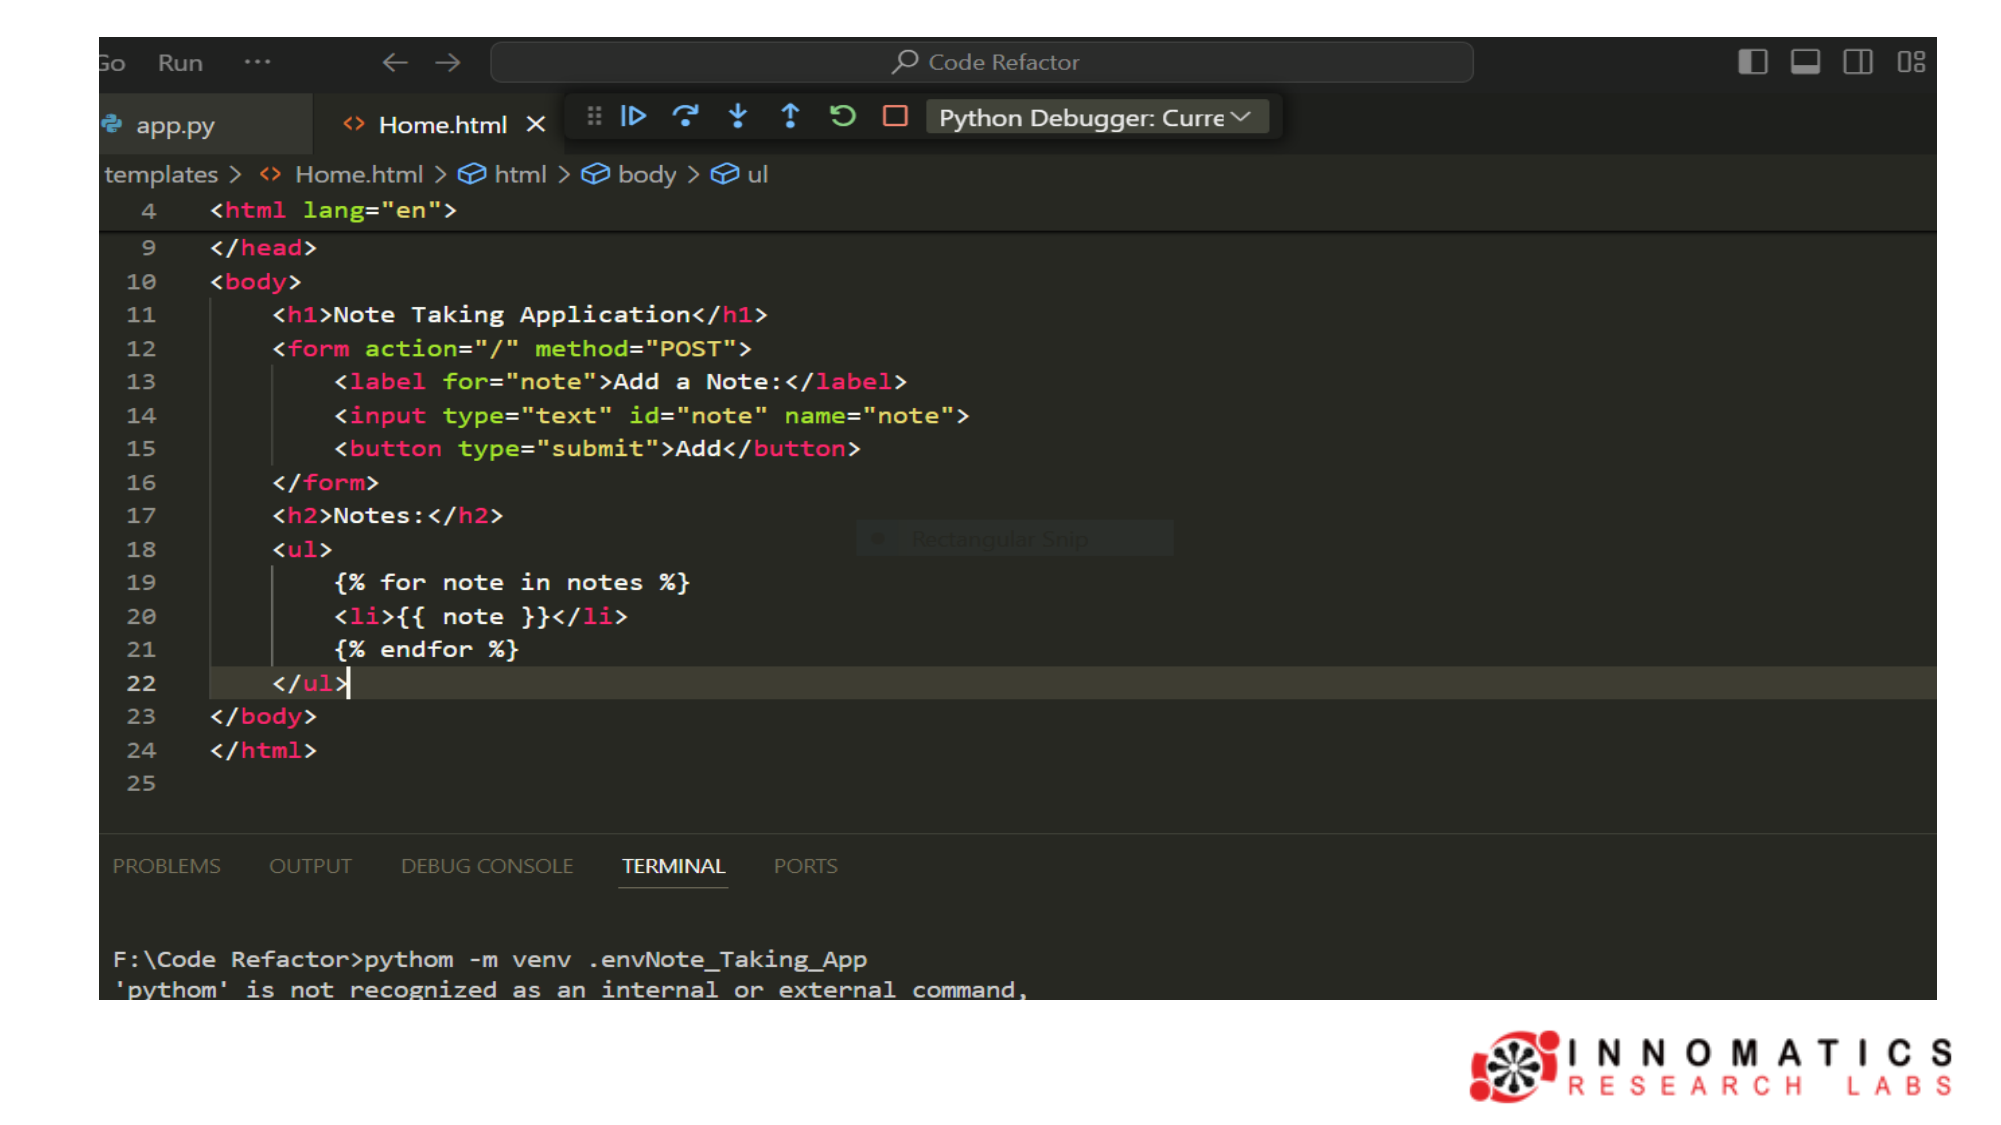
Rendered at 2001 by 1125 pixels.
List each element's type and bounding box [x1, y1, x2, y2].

picture [1445, 1014, 1975, 1125]
picture [99, 37, 1938, 1001]
